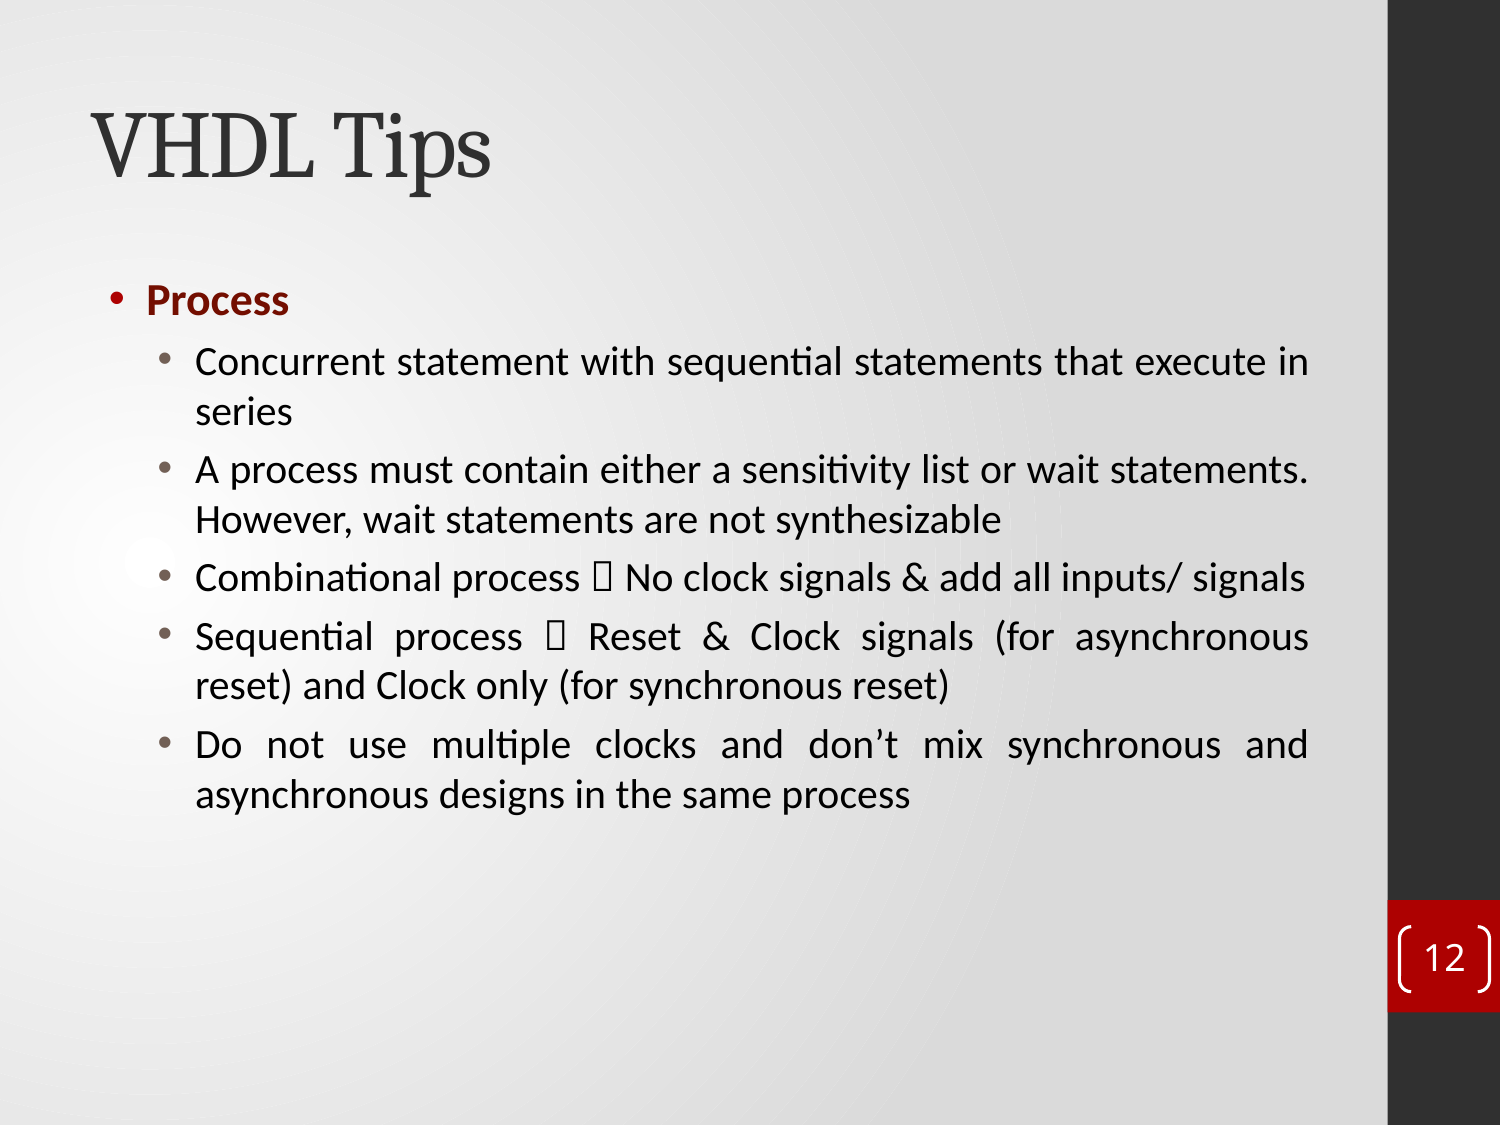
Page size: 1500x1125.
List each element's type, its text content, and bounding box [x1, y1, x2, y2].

slide_number 12 [1397, 925, 1492, 994]
title VHDL Tips [75, 45, 1325, 233]
list Process Concurrent statement with sequential statements that execute in series A process must contain either a sensitivity list or wait statements. However, wait statements are not synthesizable Combinational process  No clock signals & add all inputs/ signals Sequential process  Reset & Clock signals (for asynchronous reset) and Clock only (for synchronous reset) Do not use multiple clocks and don’t mix synchronous and asynchronous designs in the same process [75, 262, 1325, 1050]
